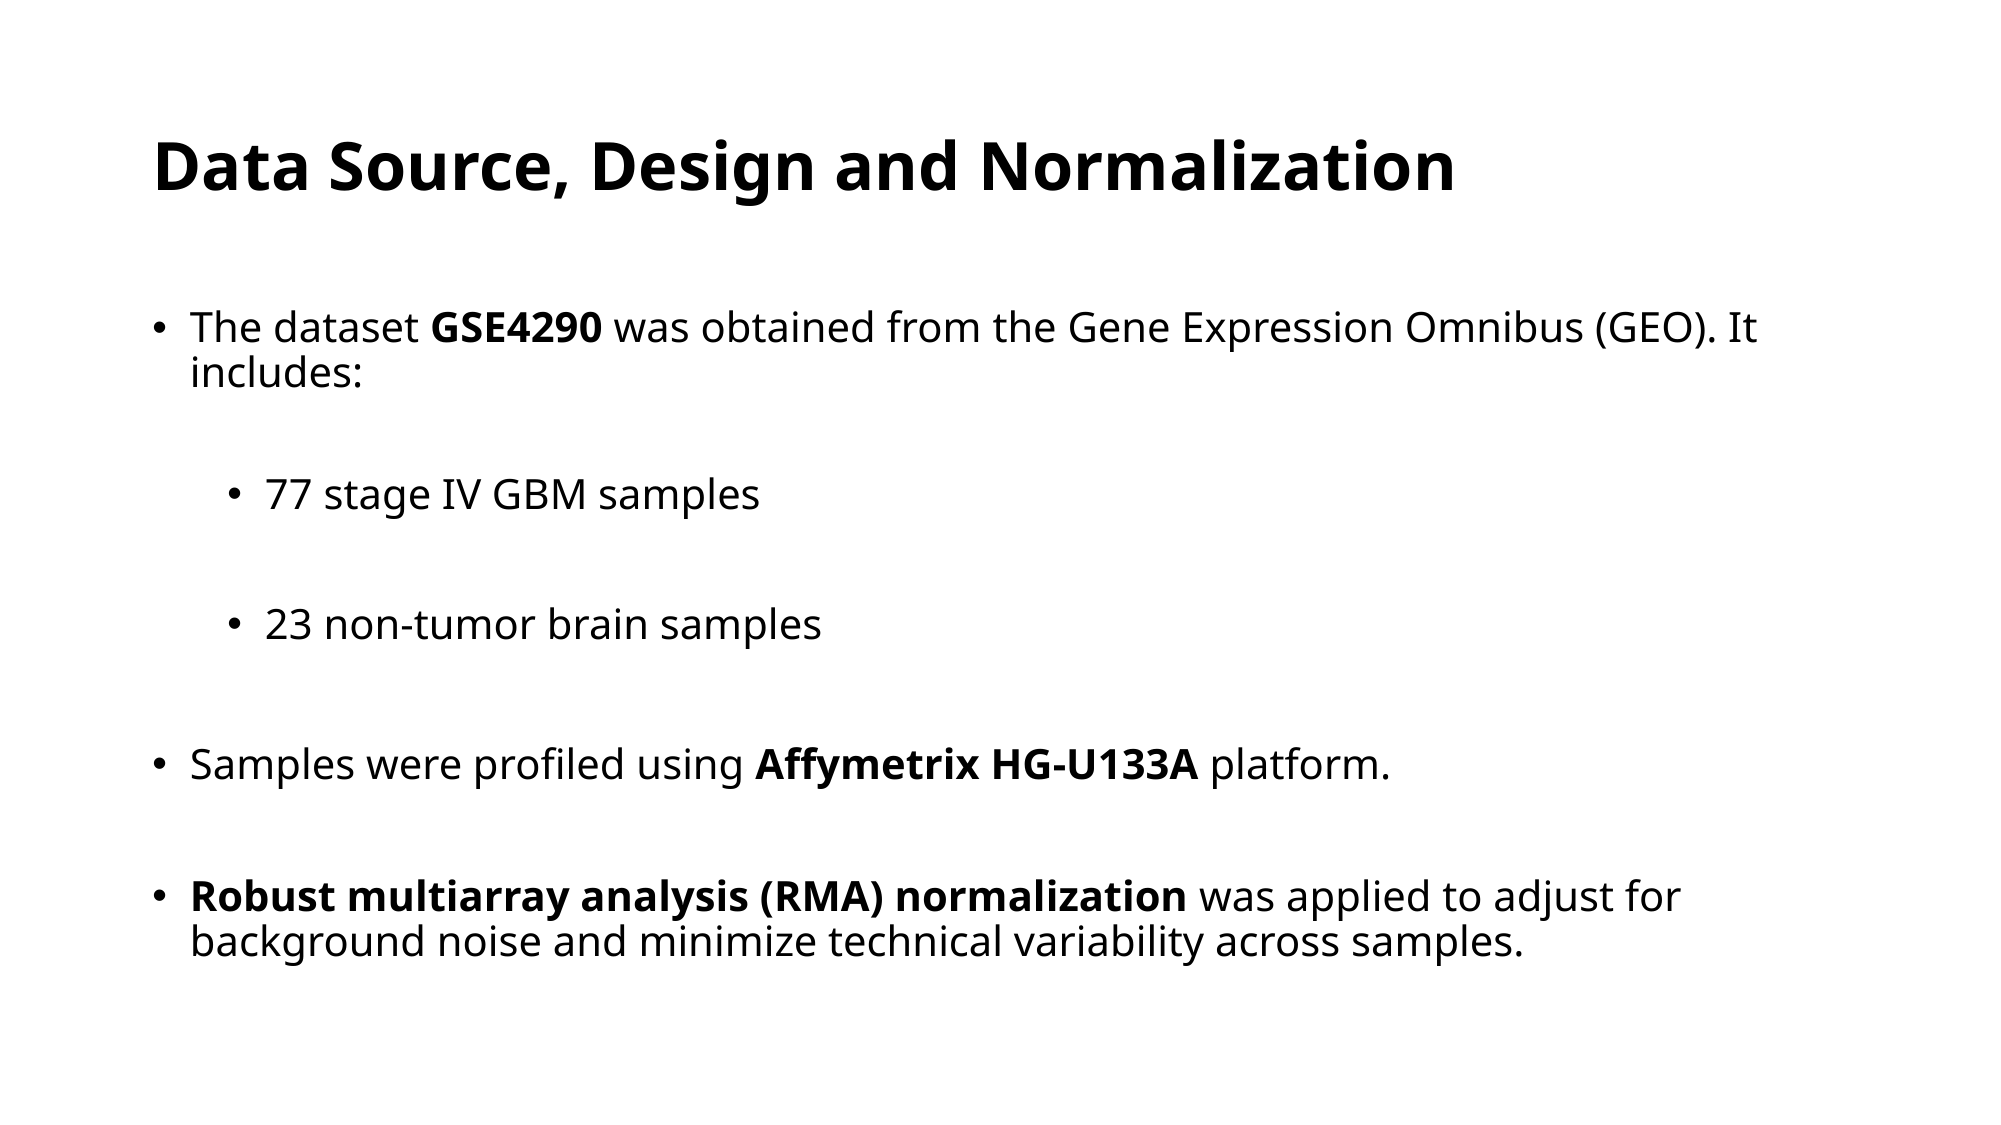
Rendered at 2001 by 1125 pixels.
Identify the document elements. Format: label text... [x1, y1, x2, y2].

title Data Source, Design and Normalization [137, 59, 1863, 278]
list The dataset GSE4290 was obtained from the Gene Expression Omnibus (GEO). It includes: 77 stage IV GBM samples 23 non-tumor brain samples Samples were profiled using Affymetrix HG-U133A platform. Robust multiarray analysis (RMA) normalization was applied to adjust for background noise and minimize technical variability across samples. [137, 299, 1863, 1014]
